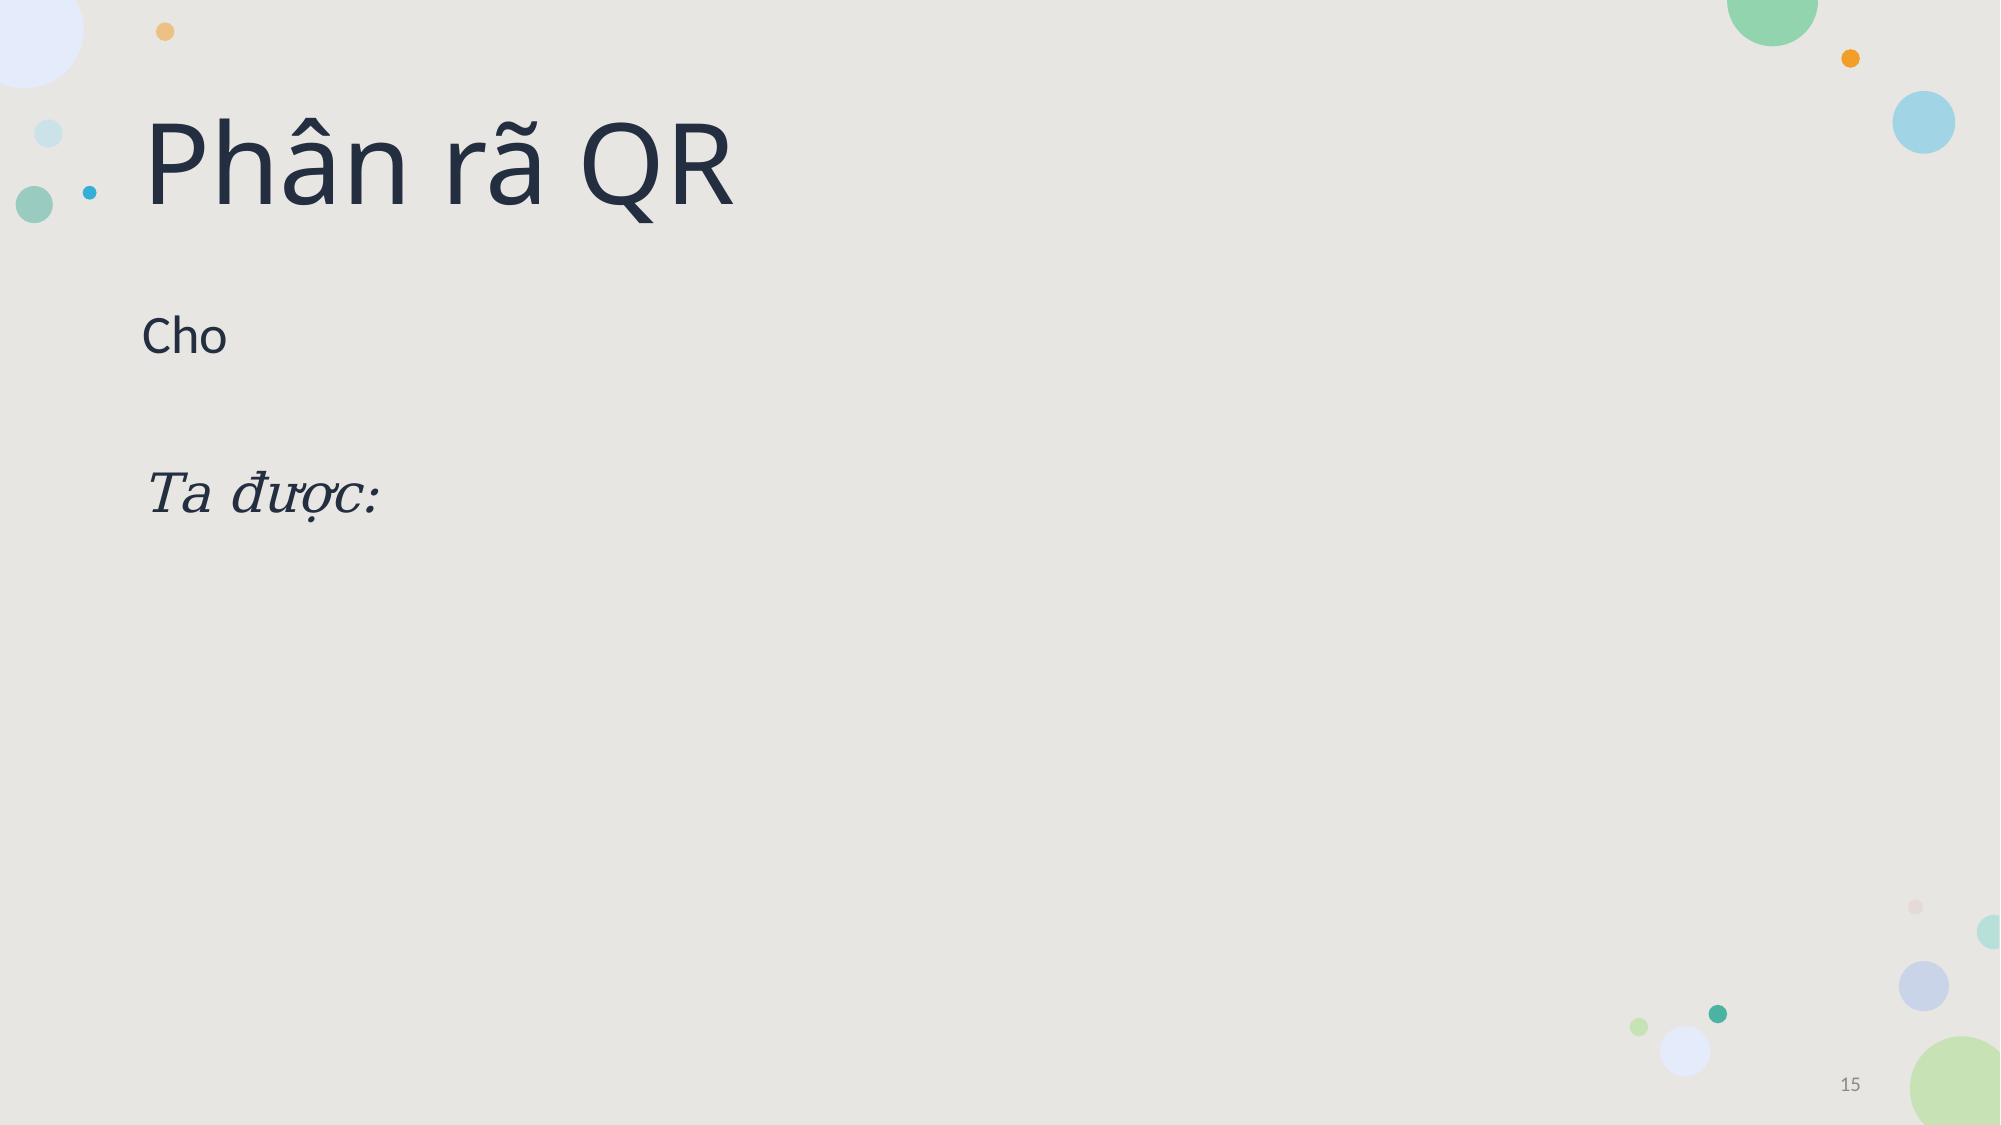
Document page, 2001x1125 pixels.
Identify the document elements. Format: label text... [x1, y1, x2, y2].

title Phân rã QR [127, 59, 1877, 278]
slide_number 15 [1426, 1064, 1877, 1103]
